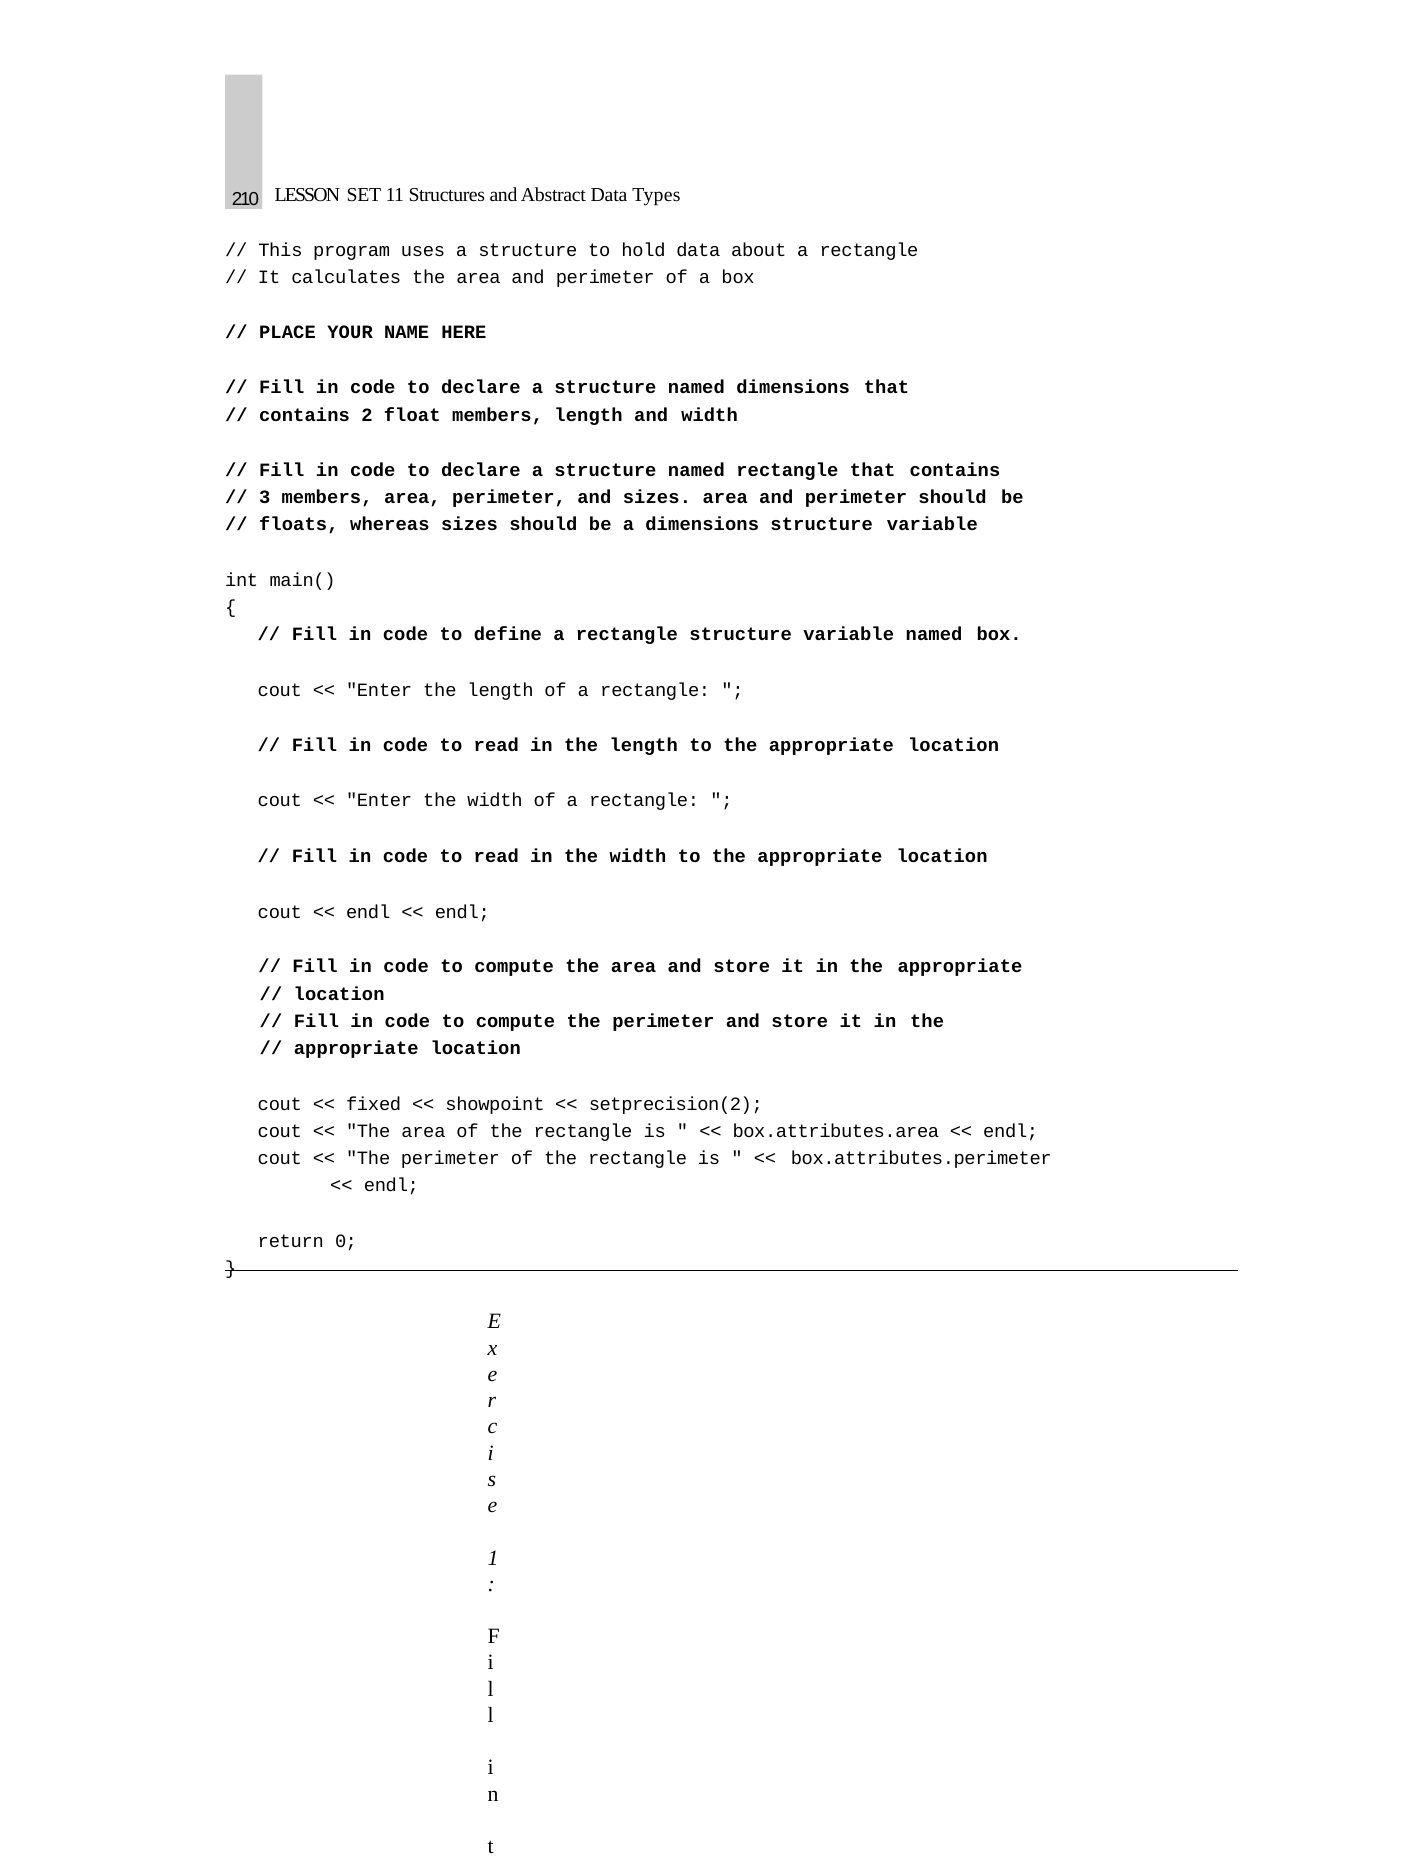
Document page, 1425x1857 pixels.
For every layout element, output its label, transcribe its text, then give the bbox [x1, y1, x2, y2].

text_box // This program uses a structure to hold data about a rectangle // It calculates the area and perimeter of a box // PLACE YOUR NAME HERE // Fill in code to declare a structure named dimensions that // contains 2 float members, length and width // Fill in code to declare a structure named rectangle that contains // 3 members, area, perimeter, and sizes. area and perimeter should be // floats, whereas sizes should be a dimensions structure variable int main() { // Fill in code to define a rectangle structure variable named box. cout << "Enter the length of a rectangle: "; // Fill in code to read in the length to the appropriate location cout << "Enter the width of a rectangle: "; // Fill in code to read in the width to the appropriate location cout << endl << endl; // Fill in code to compute the area and store it in the appropriate // location // Fill in code to compute the perimeter and store it in the // appropriate location cout << fixed << showpoint << setprecision(2); cout << "The area of the rectangle is " << box.attributes.area << endl; cout << "The perimeter of the rectangle is " << box.attributes.perimeter << endl; return 0; } Exercise 1: Fill in the code as indicated by the comments in bold. Exercise 2: Modify the program above by adding a third structure named results which has two members area and perimeter. Adjust the rectan- gle structure so that both of its members are structure variables. Exercise 3: Modify the program above by adding functions that compute the area and perimeter. The structure variables should be passed as arguments to the functions. [222, 230, 1231, 1857]
text_box LESSON SET 11 Structures and Abstract Data Types [272, 179, 716, 206]
text_box 210 [225, 74, 263, 209]
